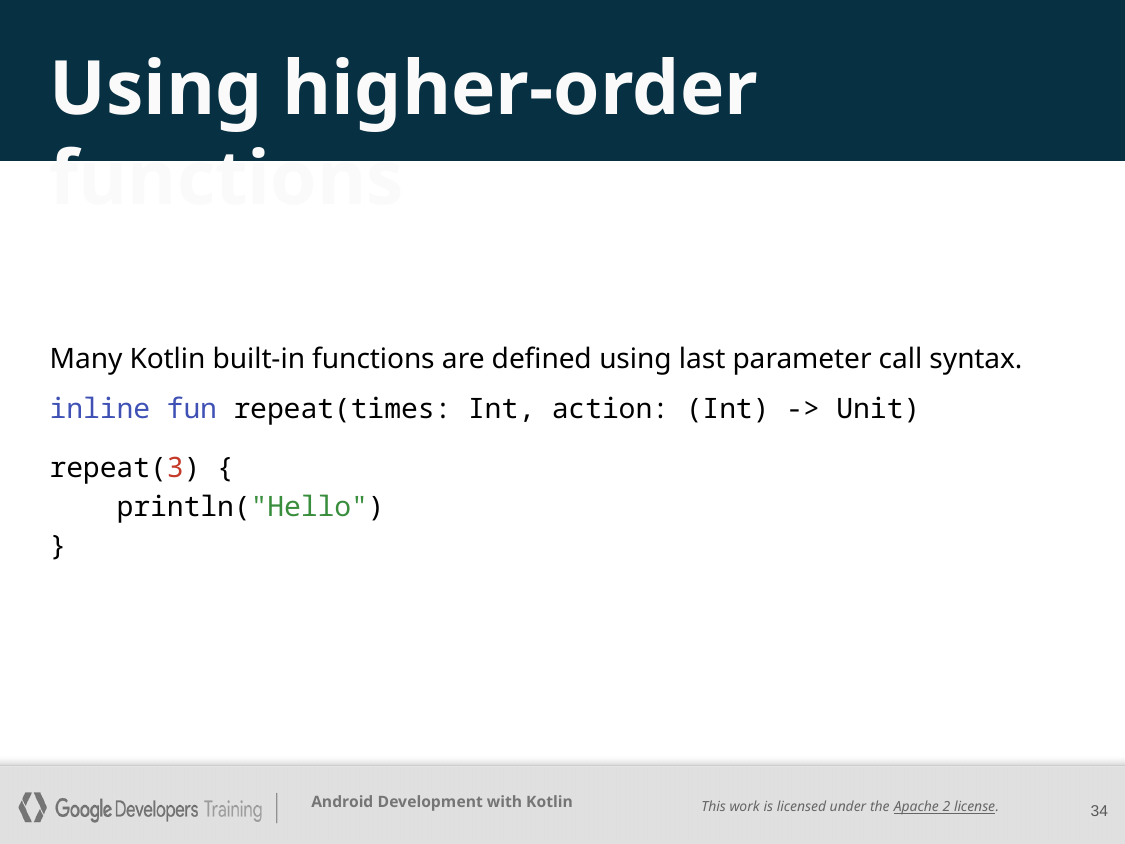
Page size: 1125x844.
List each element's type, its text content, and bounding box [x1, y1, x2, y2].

text_box inline fun repeat(times: Int, action: (Int) -> Unit) [38, 379, 1013, 437]
picture [0, 161, 1125, 844]
slide_number 34 [1051, 777, 1120, 842]
title Using higher-order functions [38, 28, 1087, 122]
list Many Kotlin built-in functions are defined using last parameter call syntax. [38, 312, 1049, 379]
text_box repeat(3) { println("Hello") } [38, 433, 955, 520]
